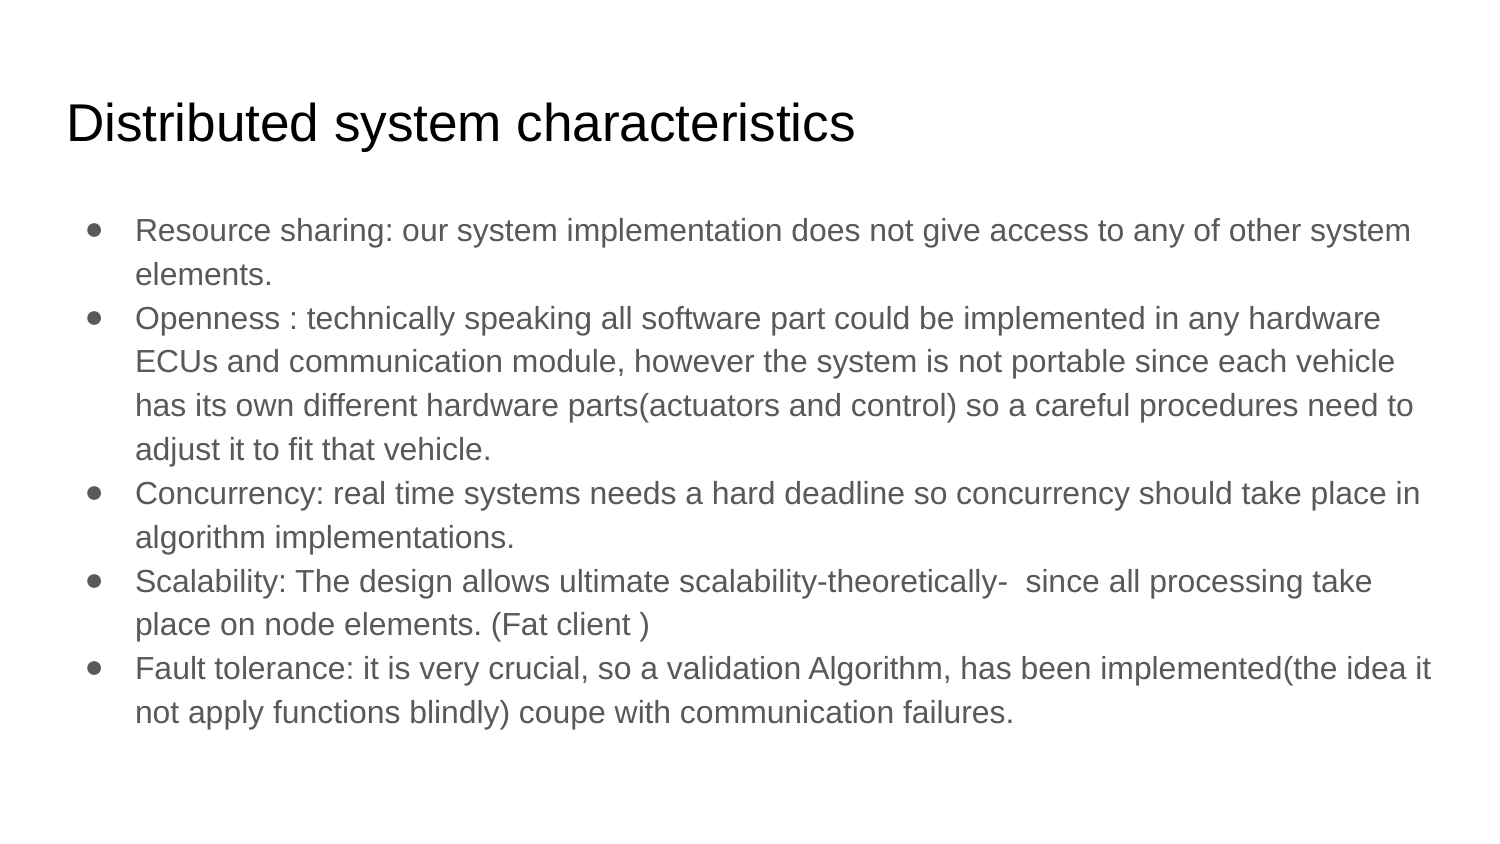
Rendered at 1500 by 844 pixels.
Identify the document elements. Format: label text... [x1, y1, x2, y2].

title Distributed system characteristics [51, 72, 1449, 167]
list Resource sharing: our system implementation does not give access to any of other system elements. Openness : technically speaking all software part could be implemented in any hardware ECUs and communication module, however the system is not portable since each vehicle has its own different hardware parts(actuators and control) so a careful procedures need to adjust it to fit that vehicle. Concurrency: real time systems needs a hard deadline so concurrency should take place in algorithm implementations. Scalability: The design allows ultimate scalability-theoretically- since all processing take place on node elements. (Fat client ) Fault tolerance: it is very crucial, so a validation Algorithm, has been implemented(the idea it not apply functions blindly) coupe with communication failures. [51, 189, 1449, 750]
